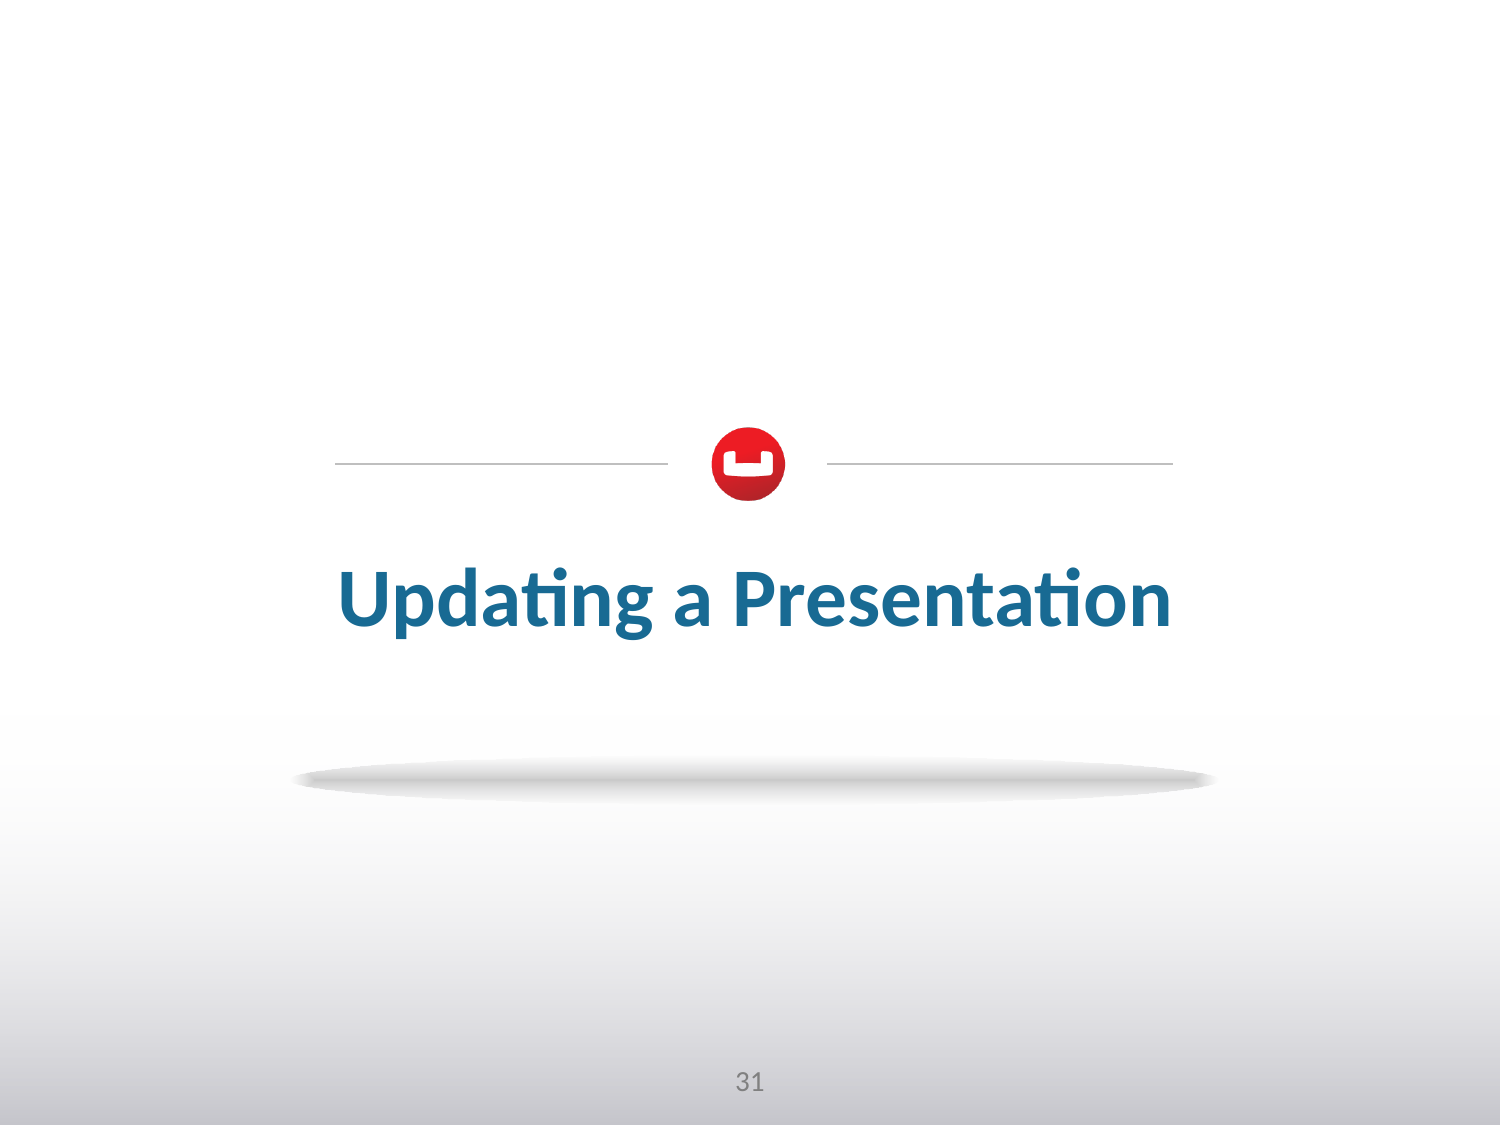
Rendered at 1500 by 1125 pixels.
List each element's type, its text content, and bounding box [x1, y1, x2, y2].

title Updating a Presentation [118, 479, 1393, 721]
picture [668, 402, 828, 479]
